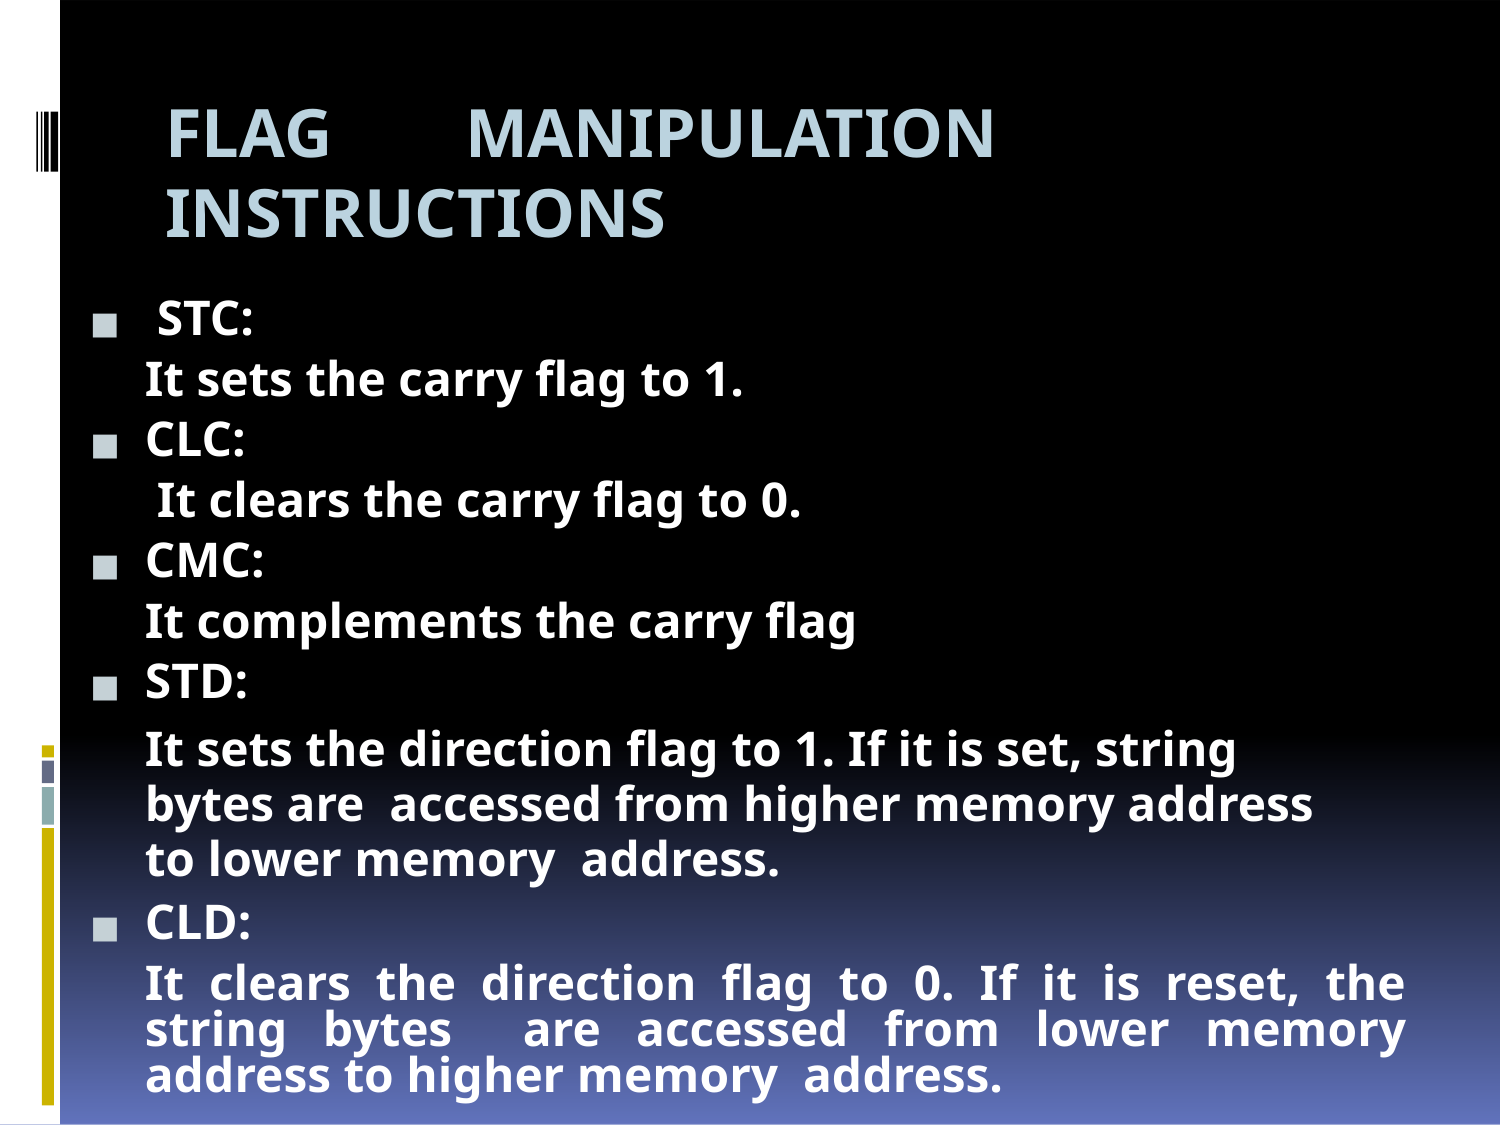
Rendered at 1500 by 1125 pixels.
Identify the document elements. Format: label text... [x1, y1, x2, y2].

title FLAG MANIPULATION INSTRUCTIONS [162, 88, 1265, 279]
text_box STC: It sets the carry flag to 1. CLC: It clears the carry flag to 0. CMC: It complements the carry flag STD: It sets the direction flag to 1. If it is set, string bytes are accessed from higher memory address to lower memory address. CLD: It clears the direction flag to 0. If it is reset, the string bytes are accessed from lower memory address to higher memory address. [86, 282, 1409, 1102]
picture [60, 0, 1500, 1125]
